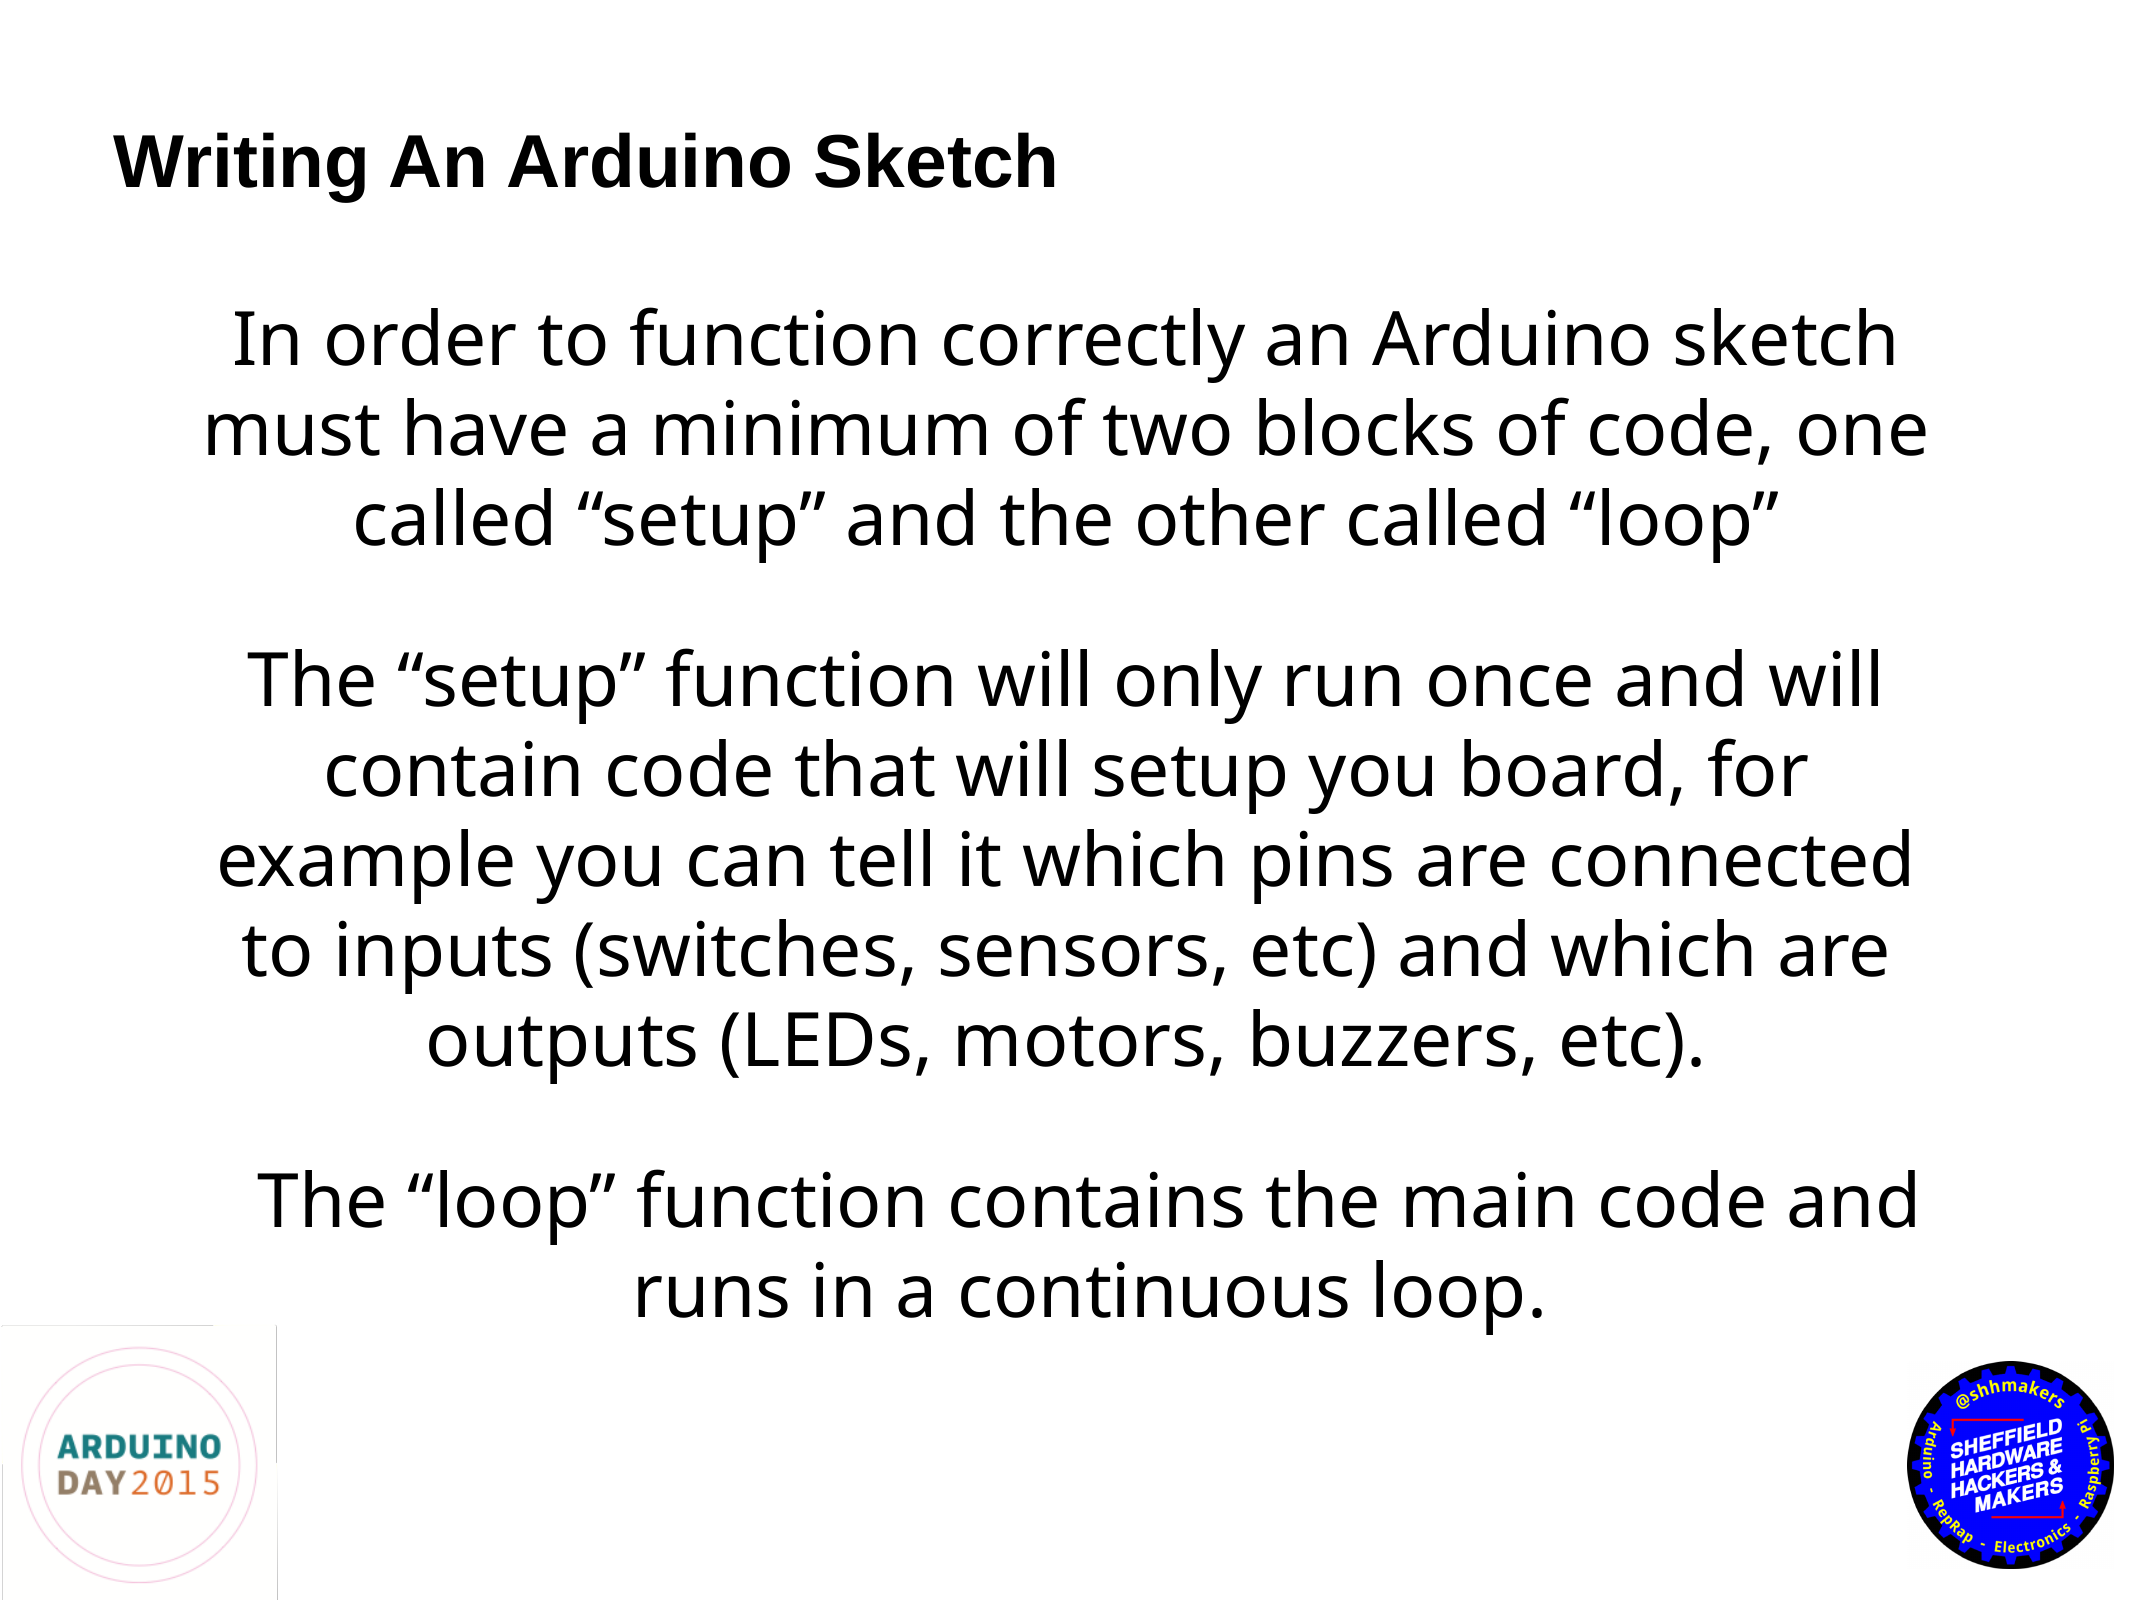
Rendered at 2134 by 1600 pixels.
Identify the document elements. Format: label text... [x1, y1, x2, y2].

picture [1, 1324, 279, 1600]
picture [1907, 1361, 2115, 1569]
text_box Writing An Arduino Sketch [105, 103, 1069, 211]
text_box The “setup” function will only run once and will contain code that will setup you board, for example you can tell it which pins are connected to inputs (switches, sensors, etc) and which are outputs (LEDs, motors, buzzers, etc). [163, 622, 1970, 1090]
text_box In order to function correctly an Arduino sketch must have a minimum of two blocks of code, one called “setup” and the other called “loop” [163, 282, 1970, 569]
text_box The “loop” function contains the main code and runs in a continuous loop. [186, 1143, 1993, 1341]
